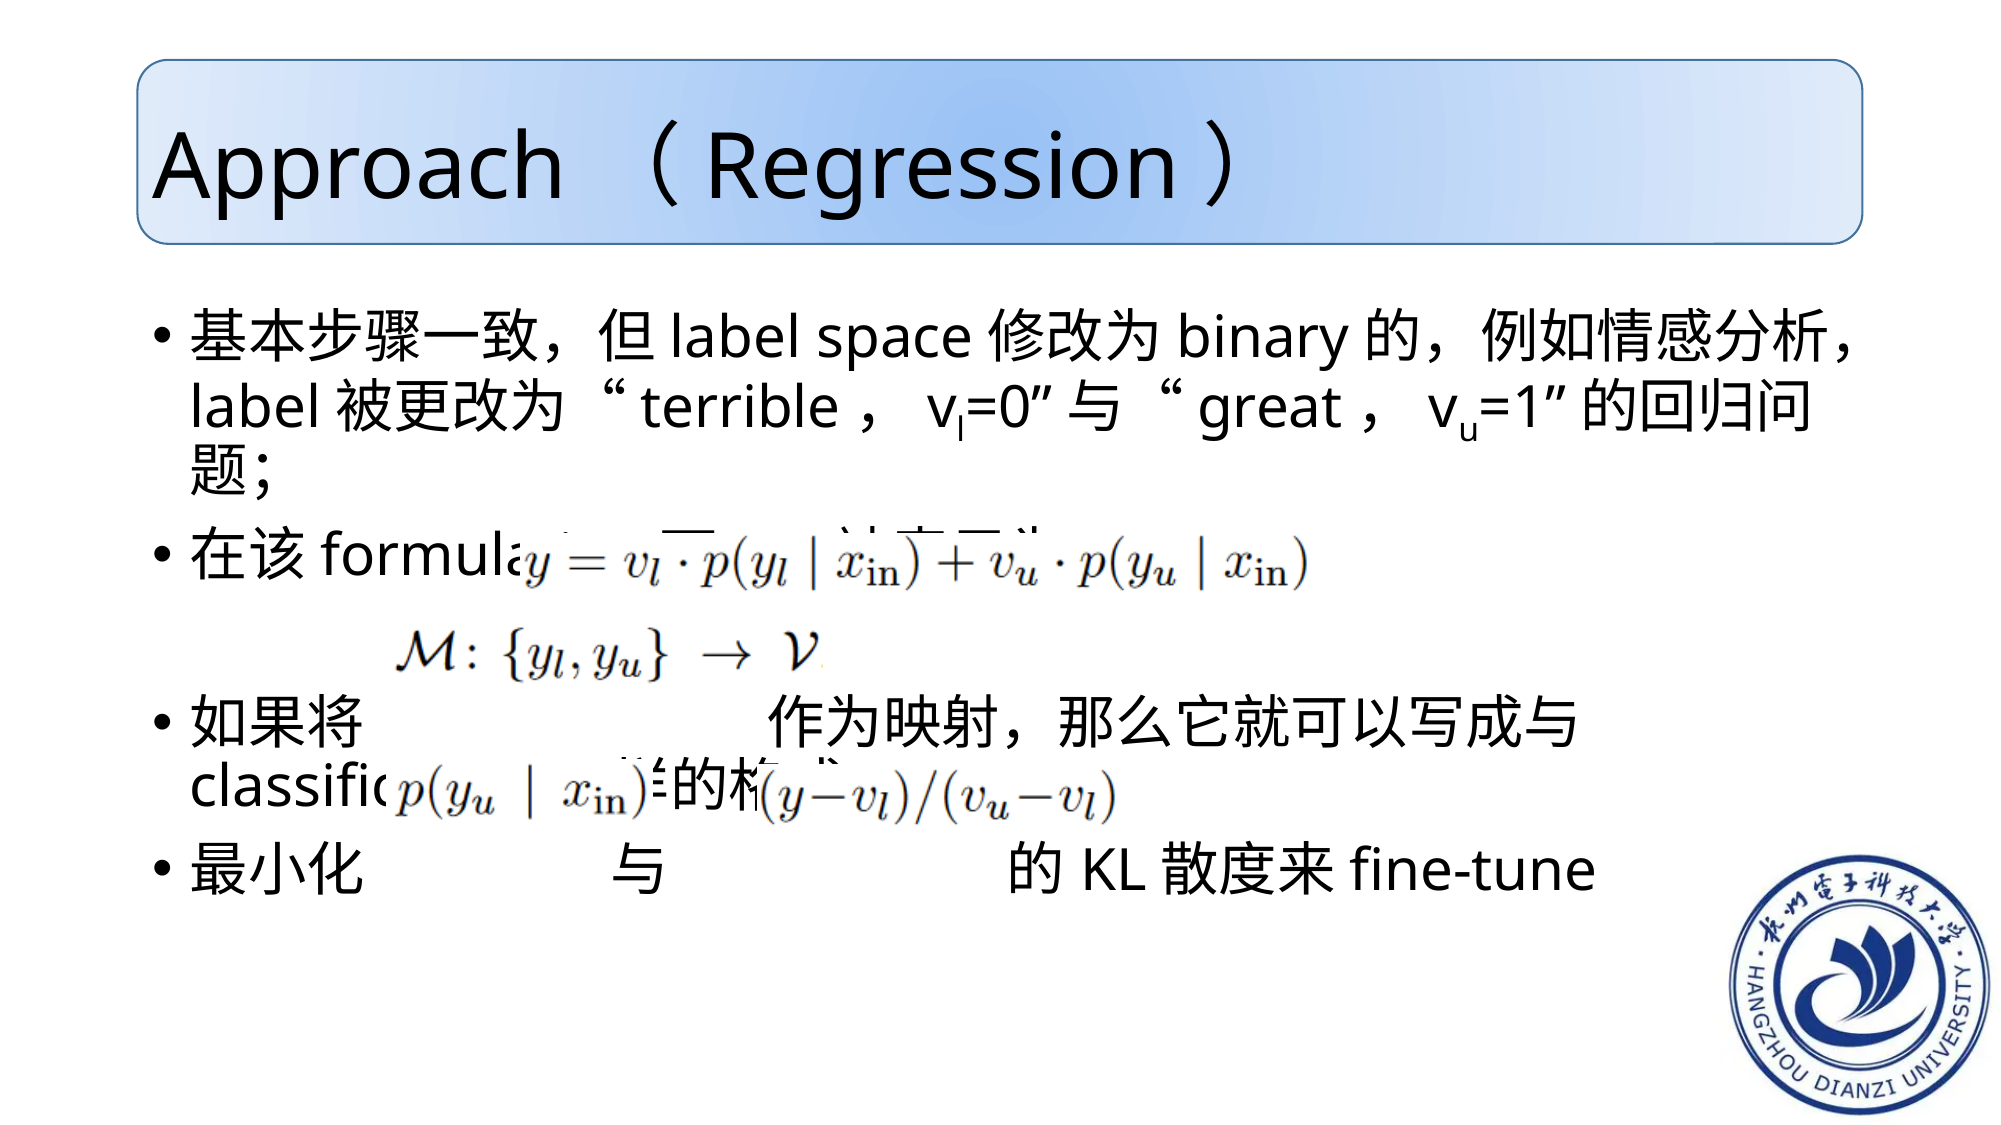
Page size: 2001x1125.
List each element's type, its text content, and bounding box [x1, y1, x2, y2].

picture [386, 601, 823, 685]
picture [1720, 845, 2000, 1125]
picture [386, 759, 653, 826]
picture [520, 533, 1310, 592]
title Approach（Regression） [137, 59, 1863, 278]
picture [756, 764, 1119, 826]
list 基本步骤一致，但label space修改为binary的，例如情感分析，label被更改为“terrible，vl=0”与“great，vu=1”的回归问题； 在该formulation下，y被表示为： 如果将 作为映射，那么它就可以写成与classification一样的格式。 最小化 与 的KL散度来fine-tune [137, 299, 1863, 1014]
